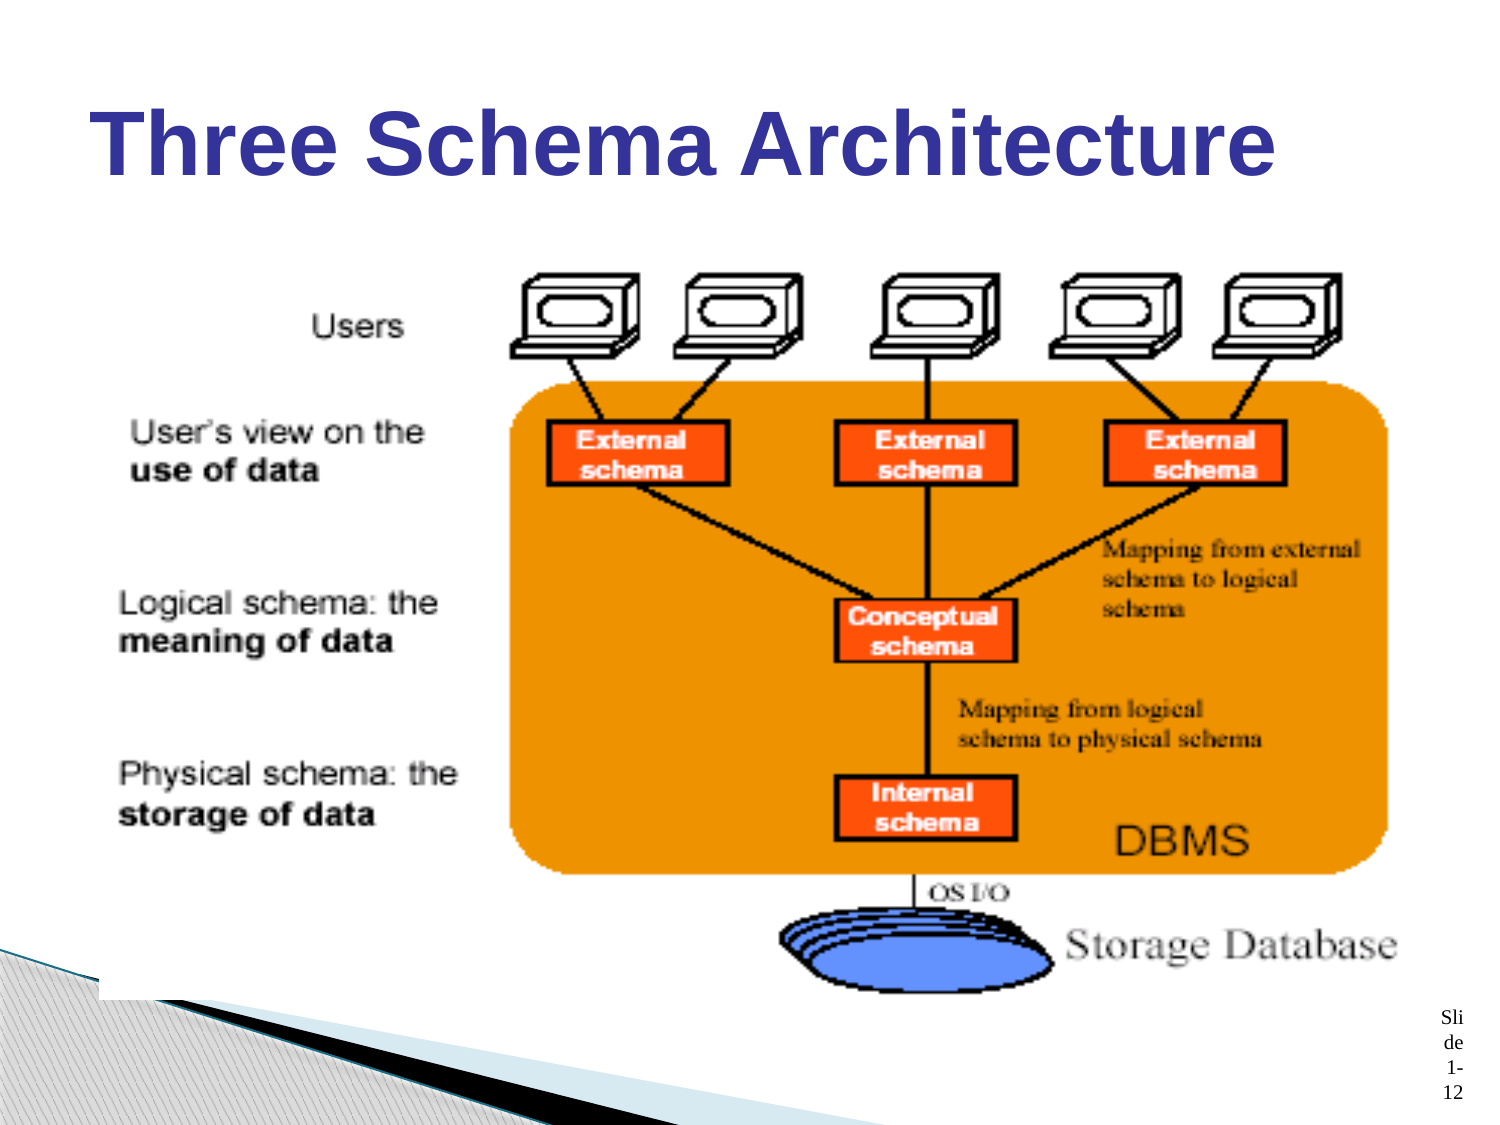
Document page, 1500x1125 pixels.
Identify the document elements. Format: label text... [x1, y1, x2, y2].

picture [99, 260, 1413, 1000]
slide_number Slide 1-12 [1418, 1051, 1479, 1112]
title Three Schema Architecture [75, 45, 1425, 233]
